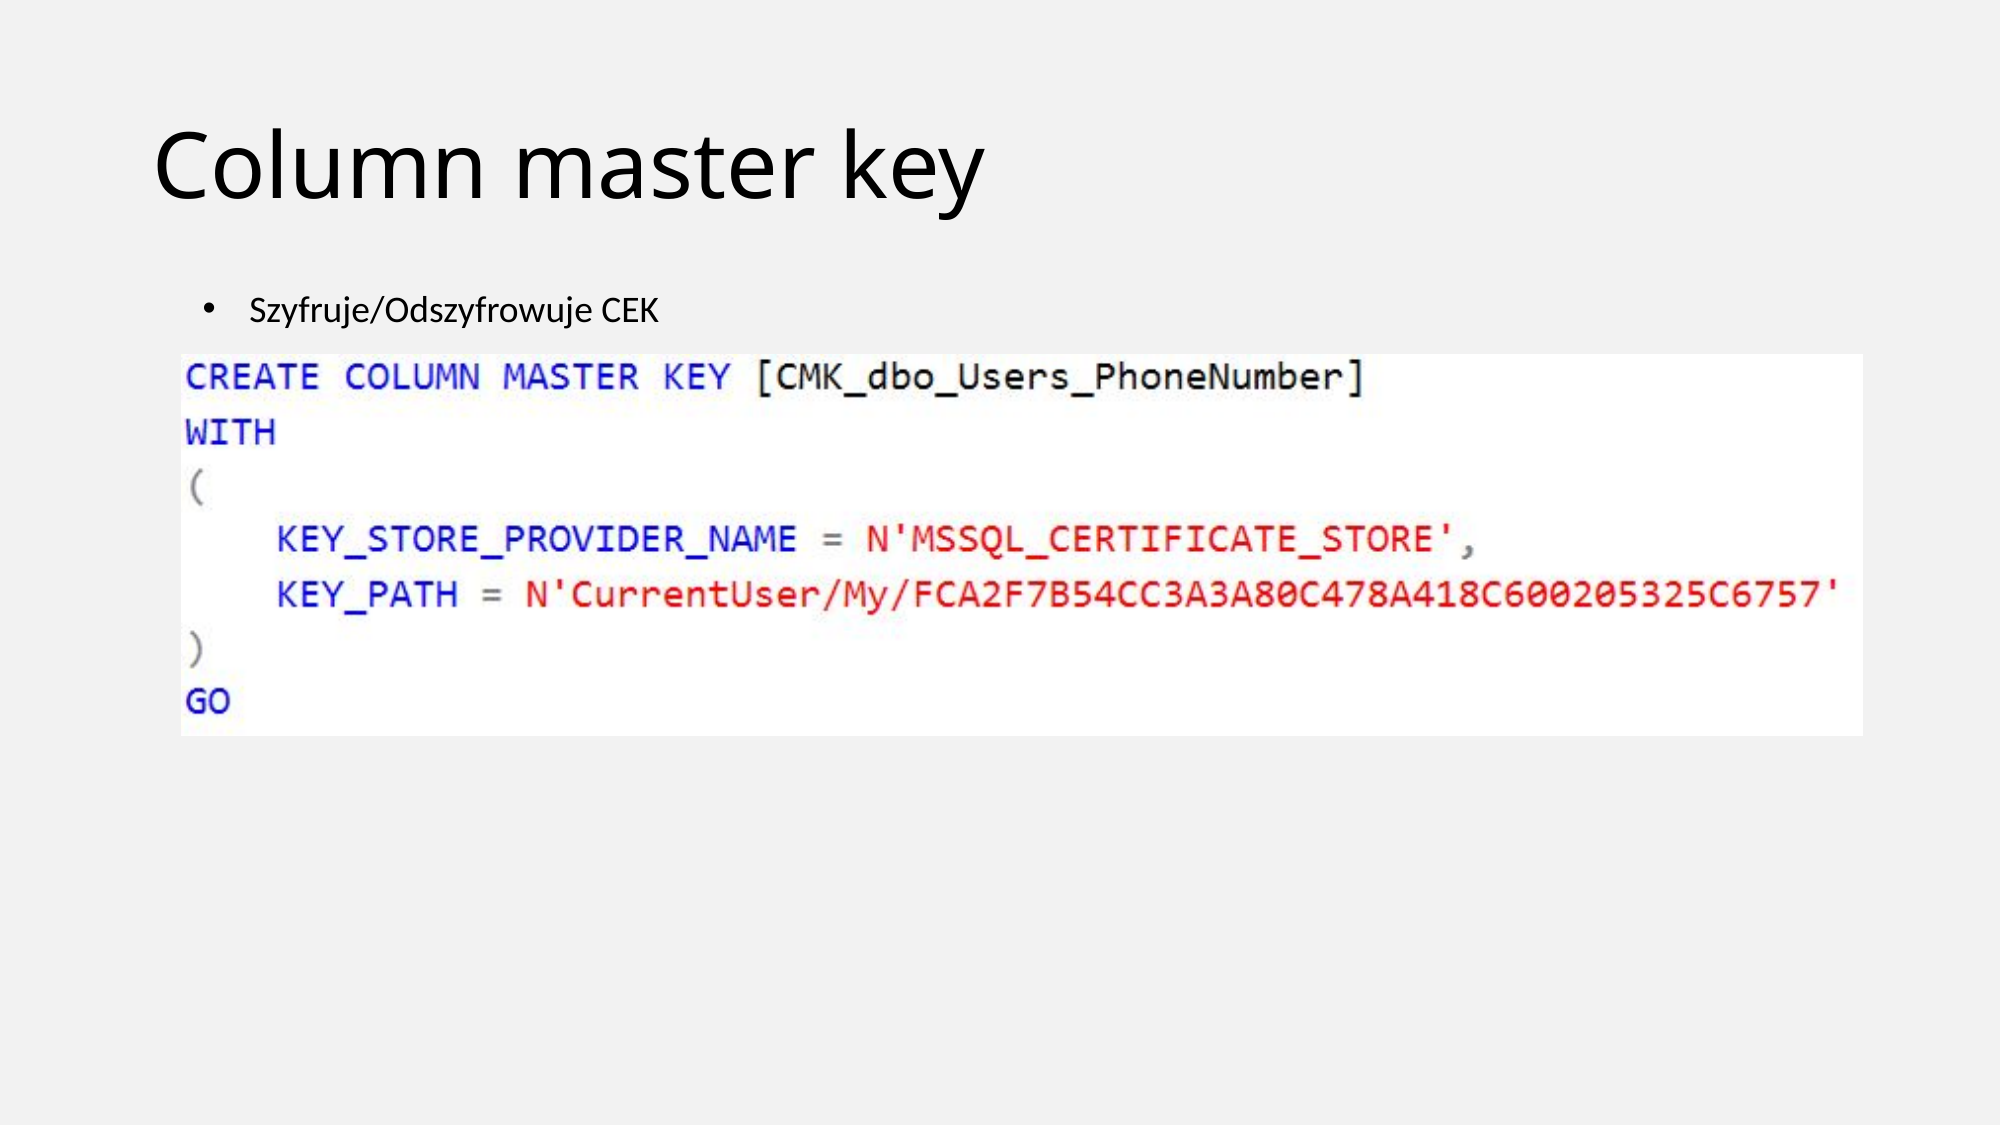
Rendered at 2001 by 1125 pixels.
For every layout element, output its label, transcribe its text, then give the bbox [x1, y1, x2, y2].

text_box Szyfruje/Odszyfrowuje CEK [187, 277, 675, 337]
title Column master key [137, 59, 1863, 278]
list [181, 354, 1863, 736]
